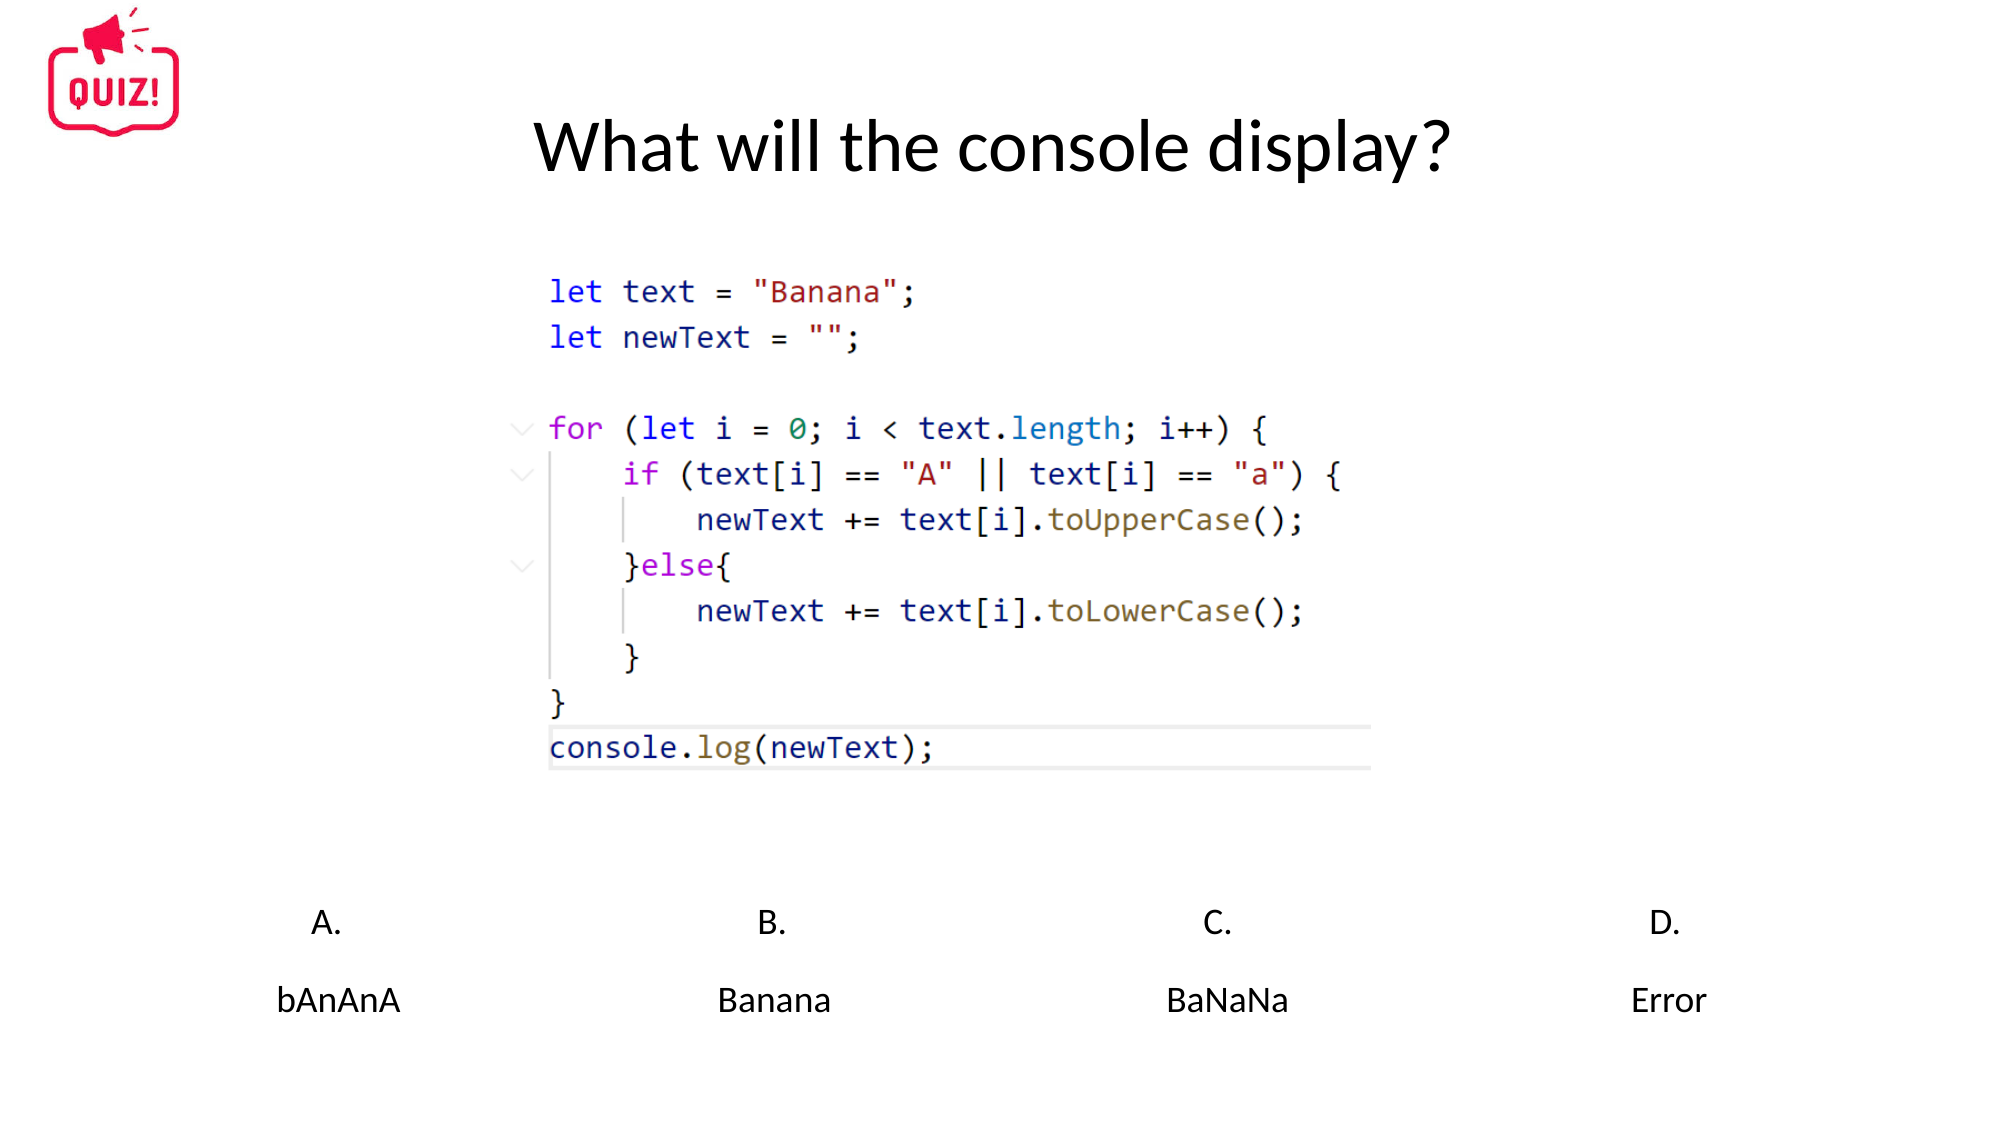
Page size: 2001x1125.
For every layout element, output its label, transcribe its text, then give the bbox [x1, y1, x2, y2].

text_box bAnAnA [261, 967, 438, 1028]
text_box Banana [702, 967, 863, 1028]
text_box C. [1188, 889, 1270, 950]
picture [493, 229, 1371, 808]
text_box A. [296, 889, 378, 950]
text_box D. [1634, 889, 1716, 950]
text_box What will the console display? [518, 88, 1572, 194]
text_box BaNaNa [1151, 967, 1328, 1028]
picture [41, 0, 181, 142]
text_box Error [1616, 967, 1758, 1028]
text_box B. [742, 889, 824, 950]
